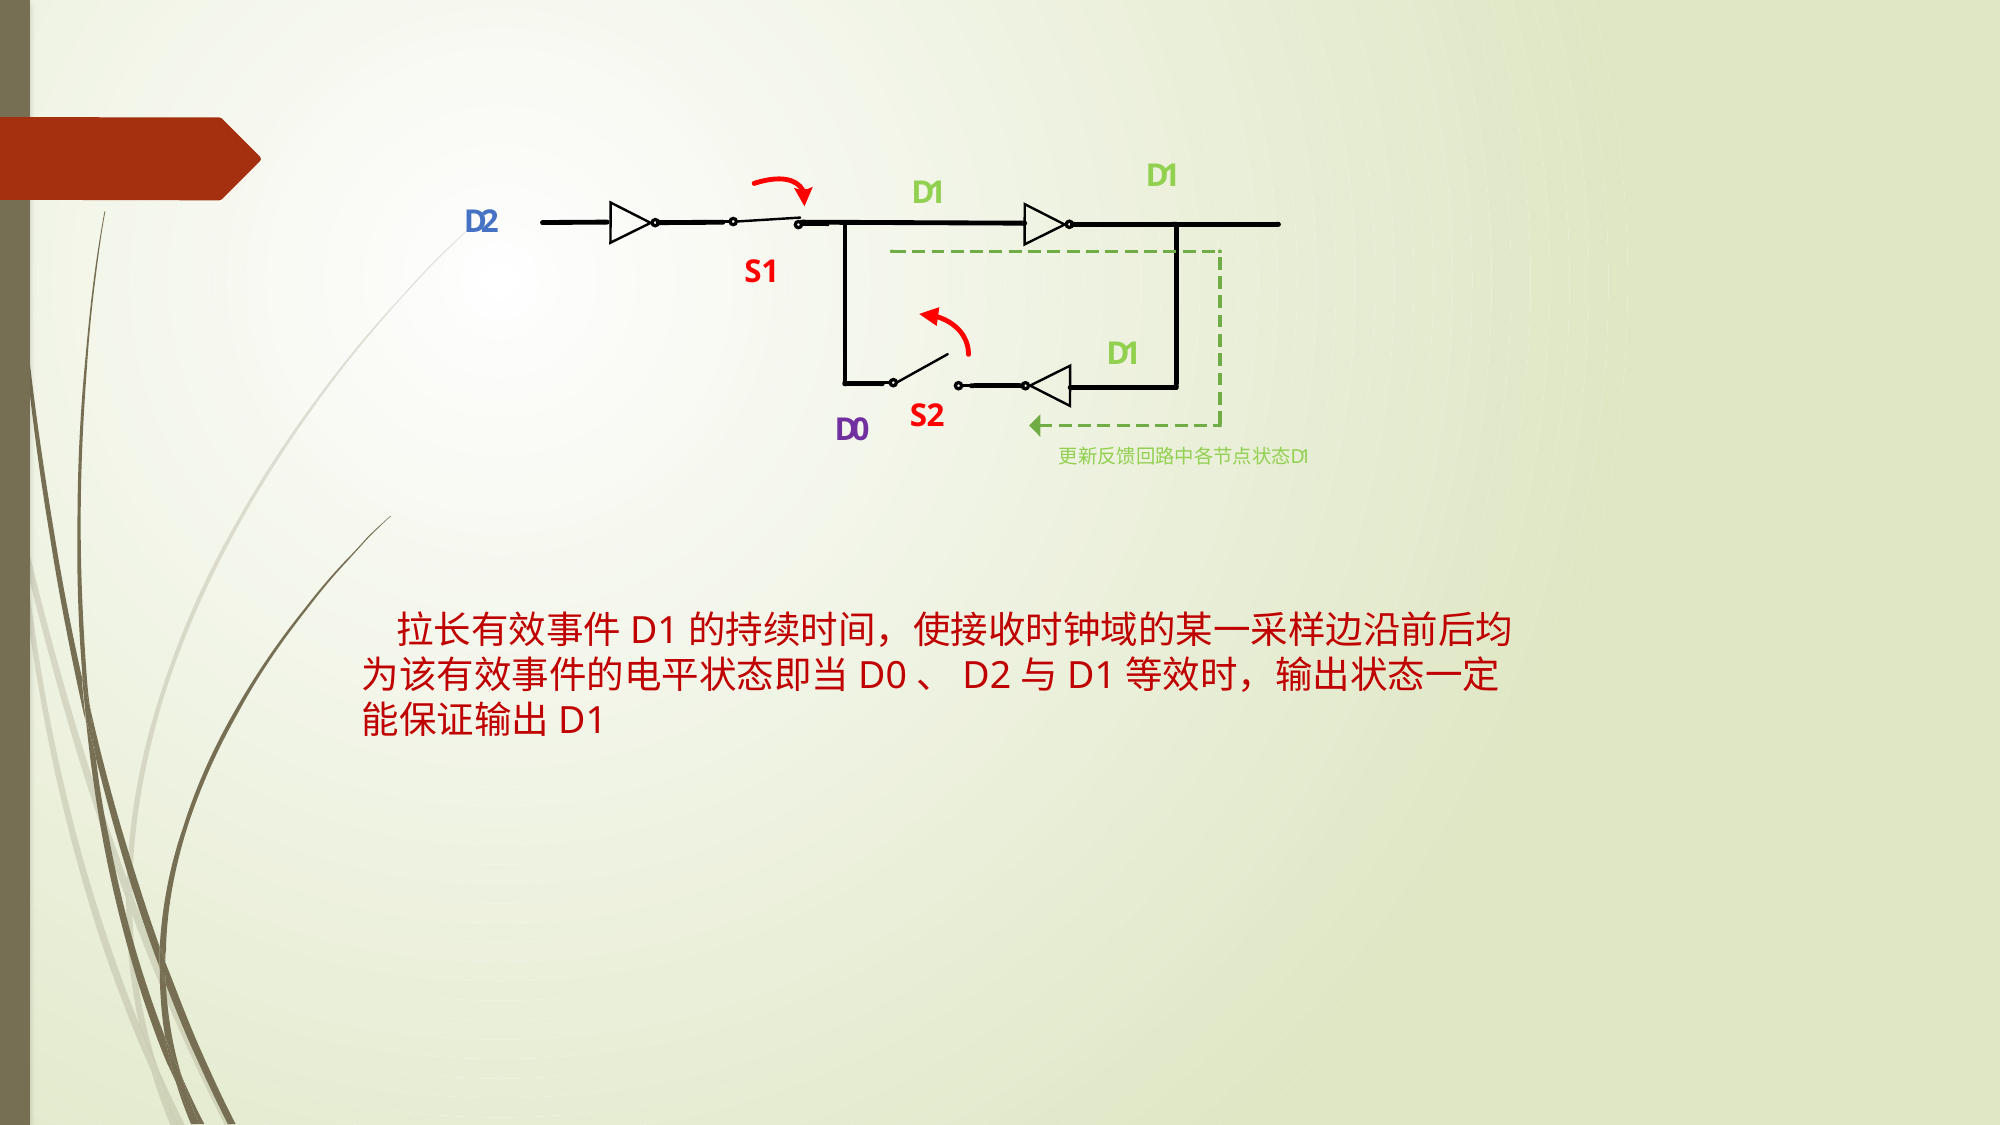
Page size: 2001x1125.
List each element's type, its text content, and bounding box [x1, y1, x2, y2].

picture [442, 145, 1323, 478]
text_box 拉长有效事件D1的持续时间，使接收时钟域的某一采样边沿前后均为该有效事件的电平状态即当D0、D2与D1等效时，输出状态一定能保证输出D1 [346, 598, 1546, 749]
